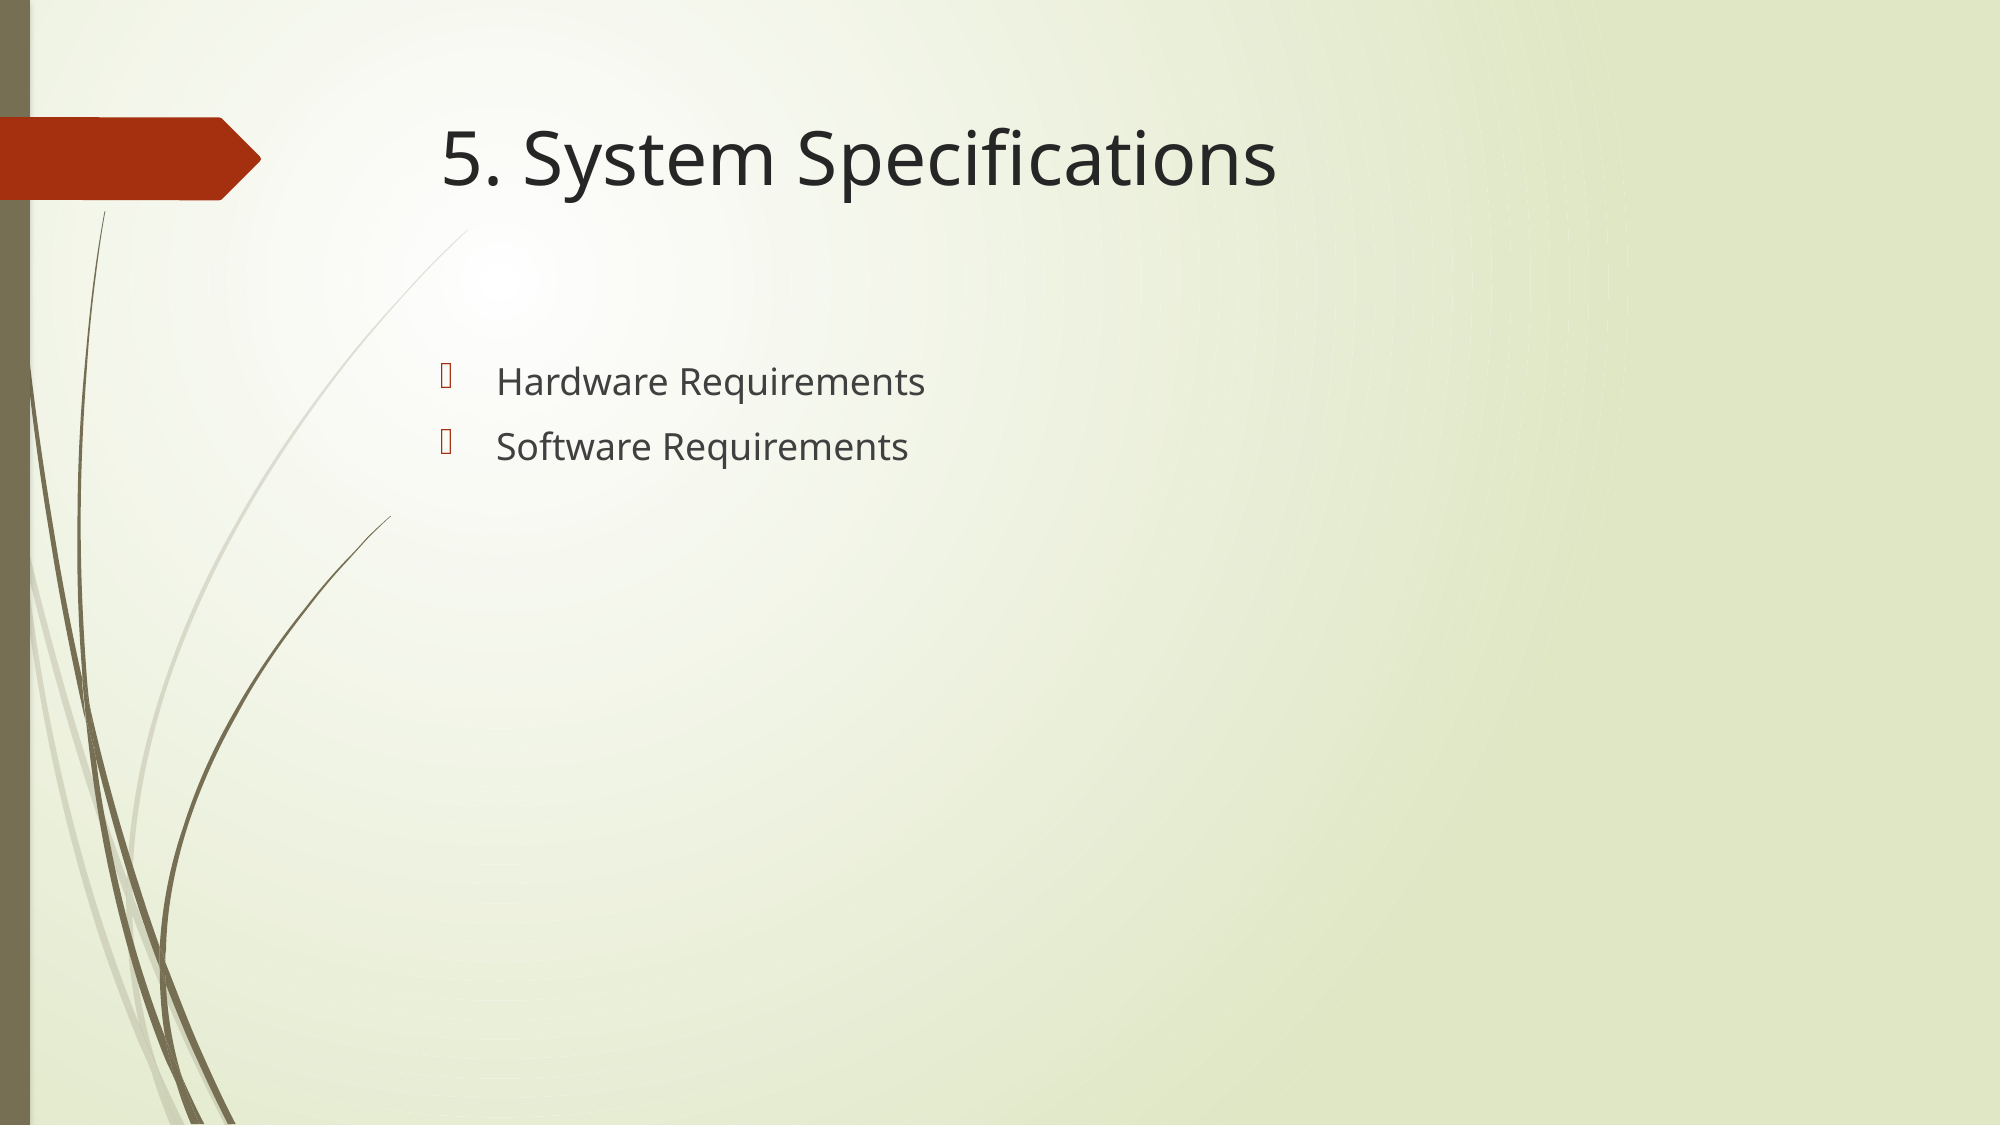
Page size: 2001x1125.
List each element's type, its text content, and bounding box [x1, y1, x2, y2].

title 5. System Specifications [425, 102, 1888, 313]
list Hardware Requirements Software Requirements [424, 350, 1888, 970]
